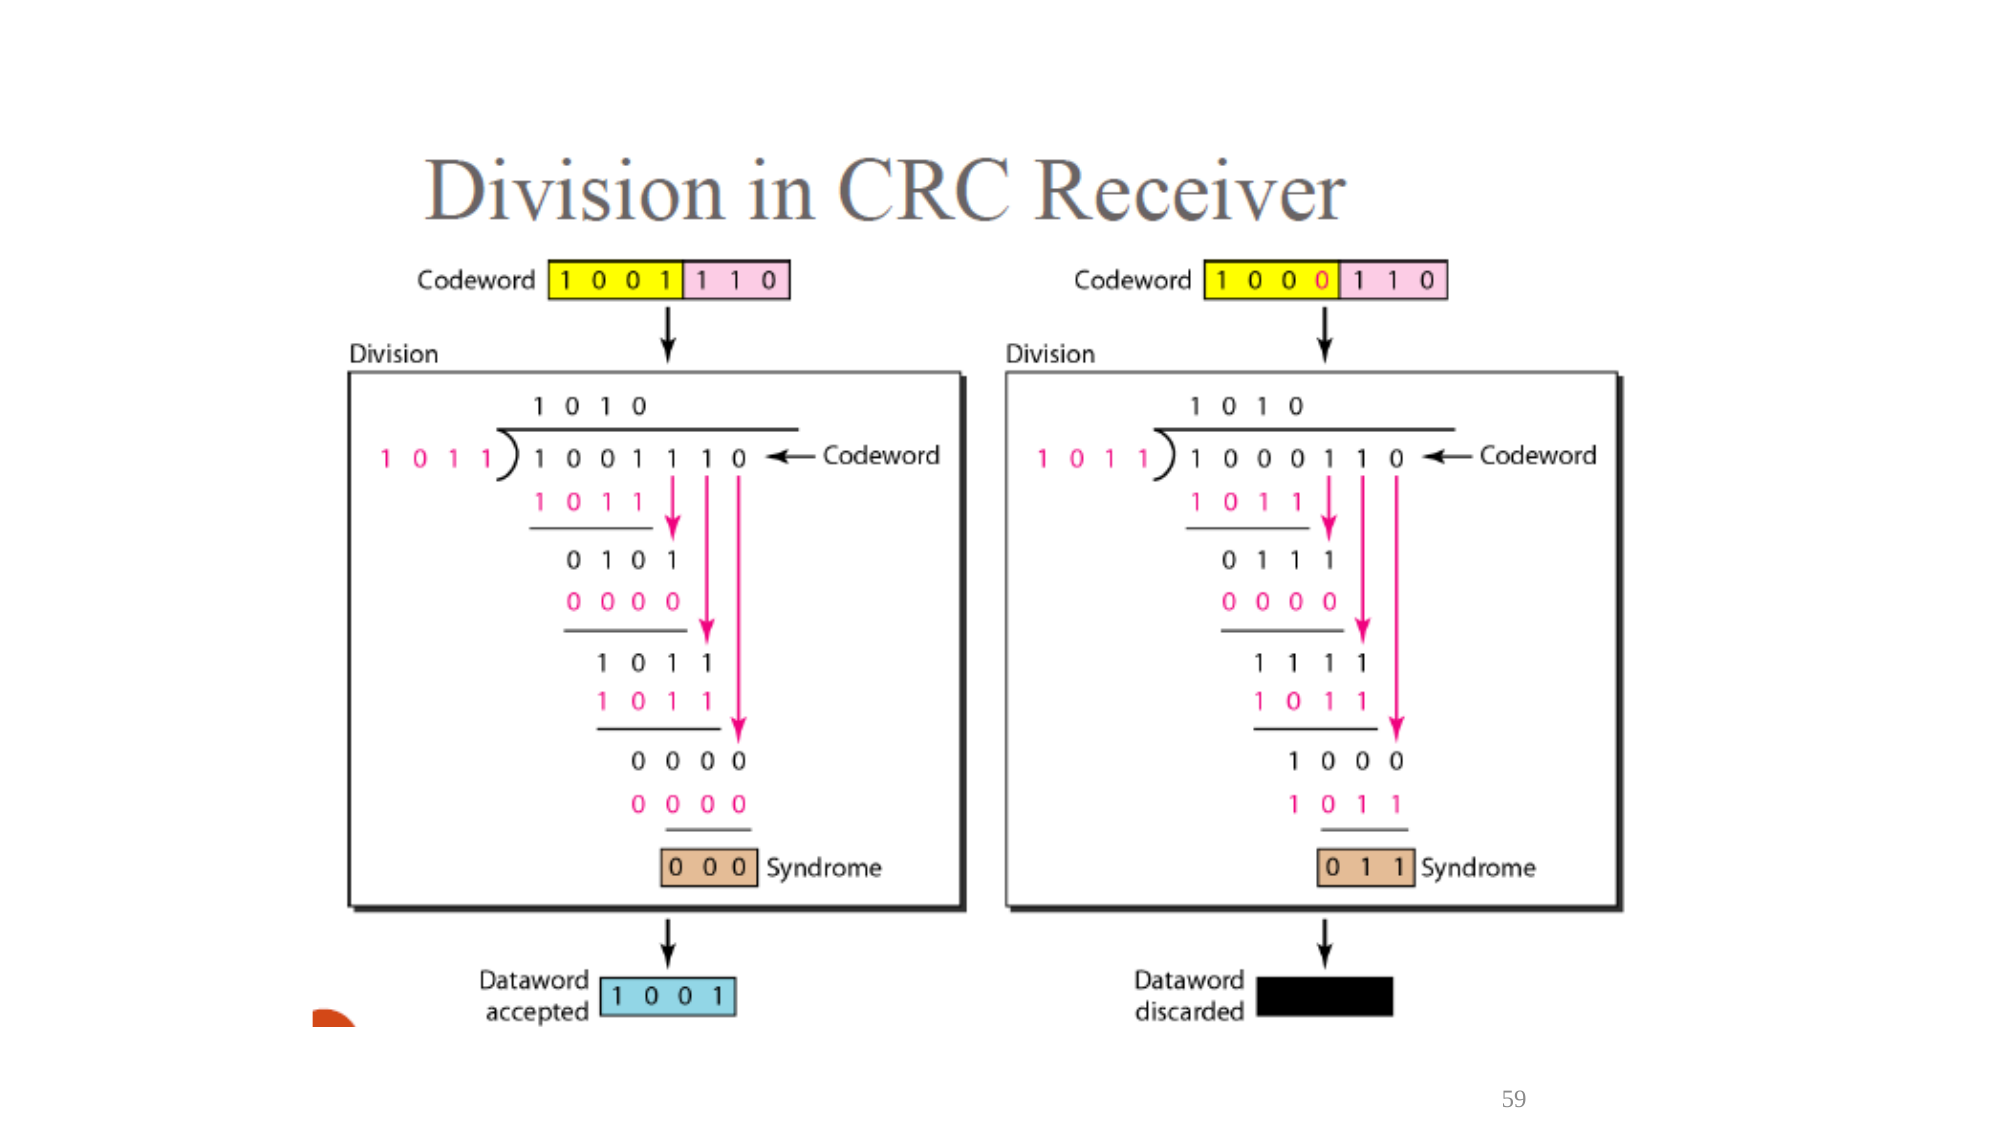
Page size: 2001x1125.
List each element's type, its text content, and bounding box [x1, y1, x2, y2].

slide_number 59 [1270, 1074, 1542, 1125]
picture [312, 99, 1650, 1027]
